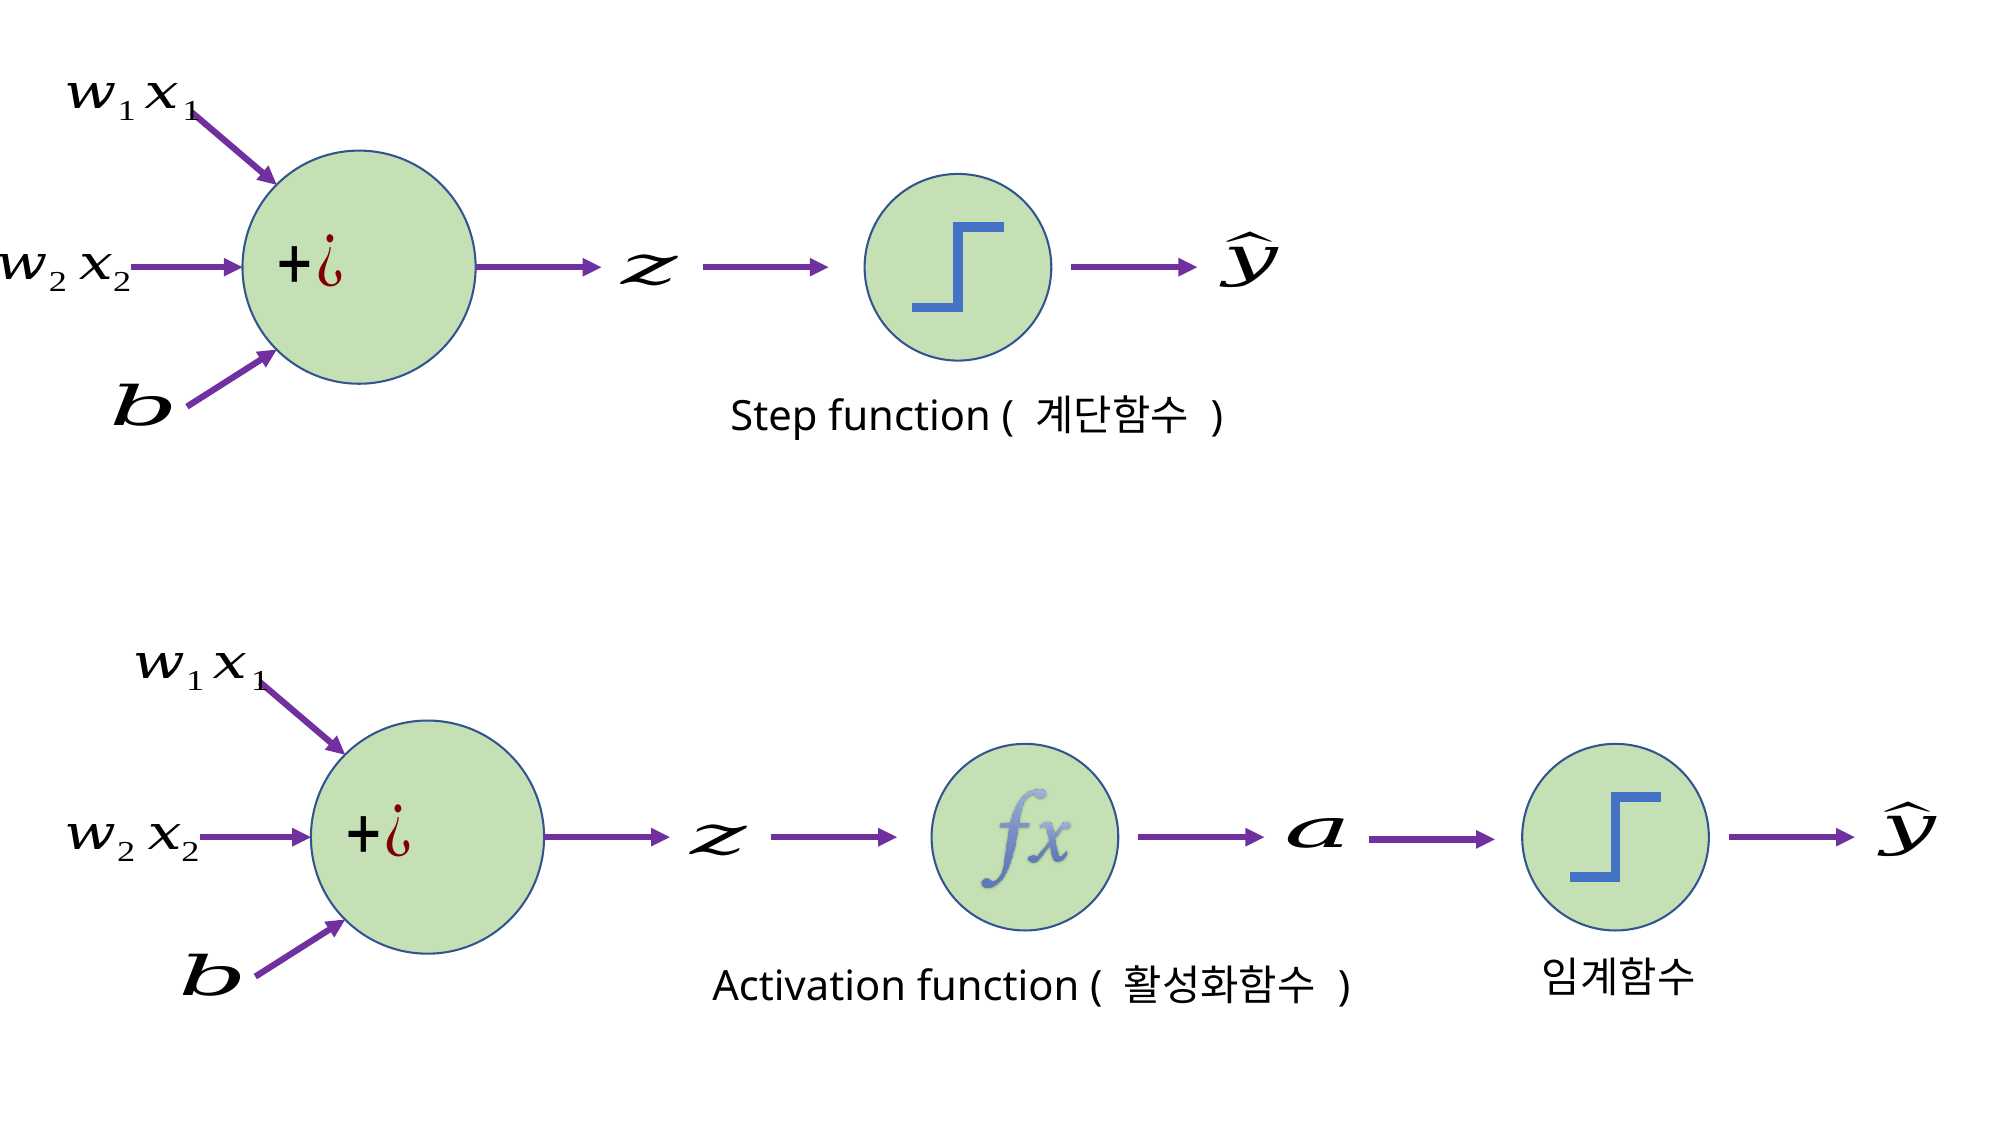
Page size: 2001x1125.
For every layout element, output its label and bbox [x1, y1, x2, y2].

text_box [1521, 742, 1710, 932]
text_box [199, 682, 670, 977]
text_box [930, 742, 1120, 932]
picture [972, 783, 1084, 896]
text_box [863, 172, 1053, 362]
text_box [697, 951, 1366, 1017]
text_box [1527, 943, 1711, 1008]
text_box [715, 381, 1238, 446]
text_box [131, 112, 602, 407]
